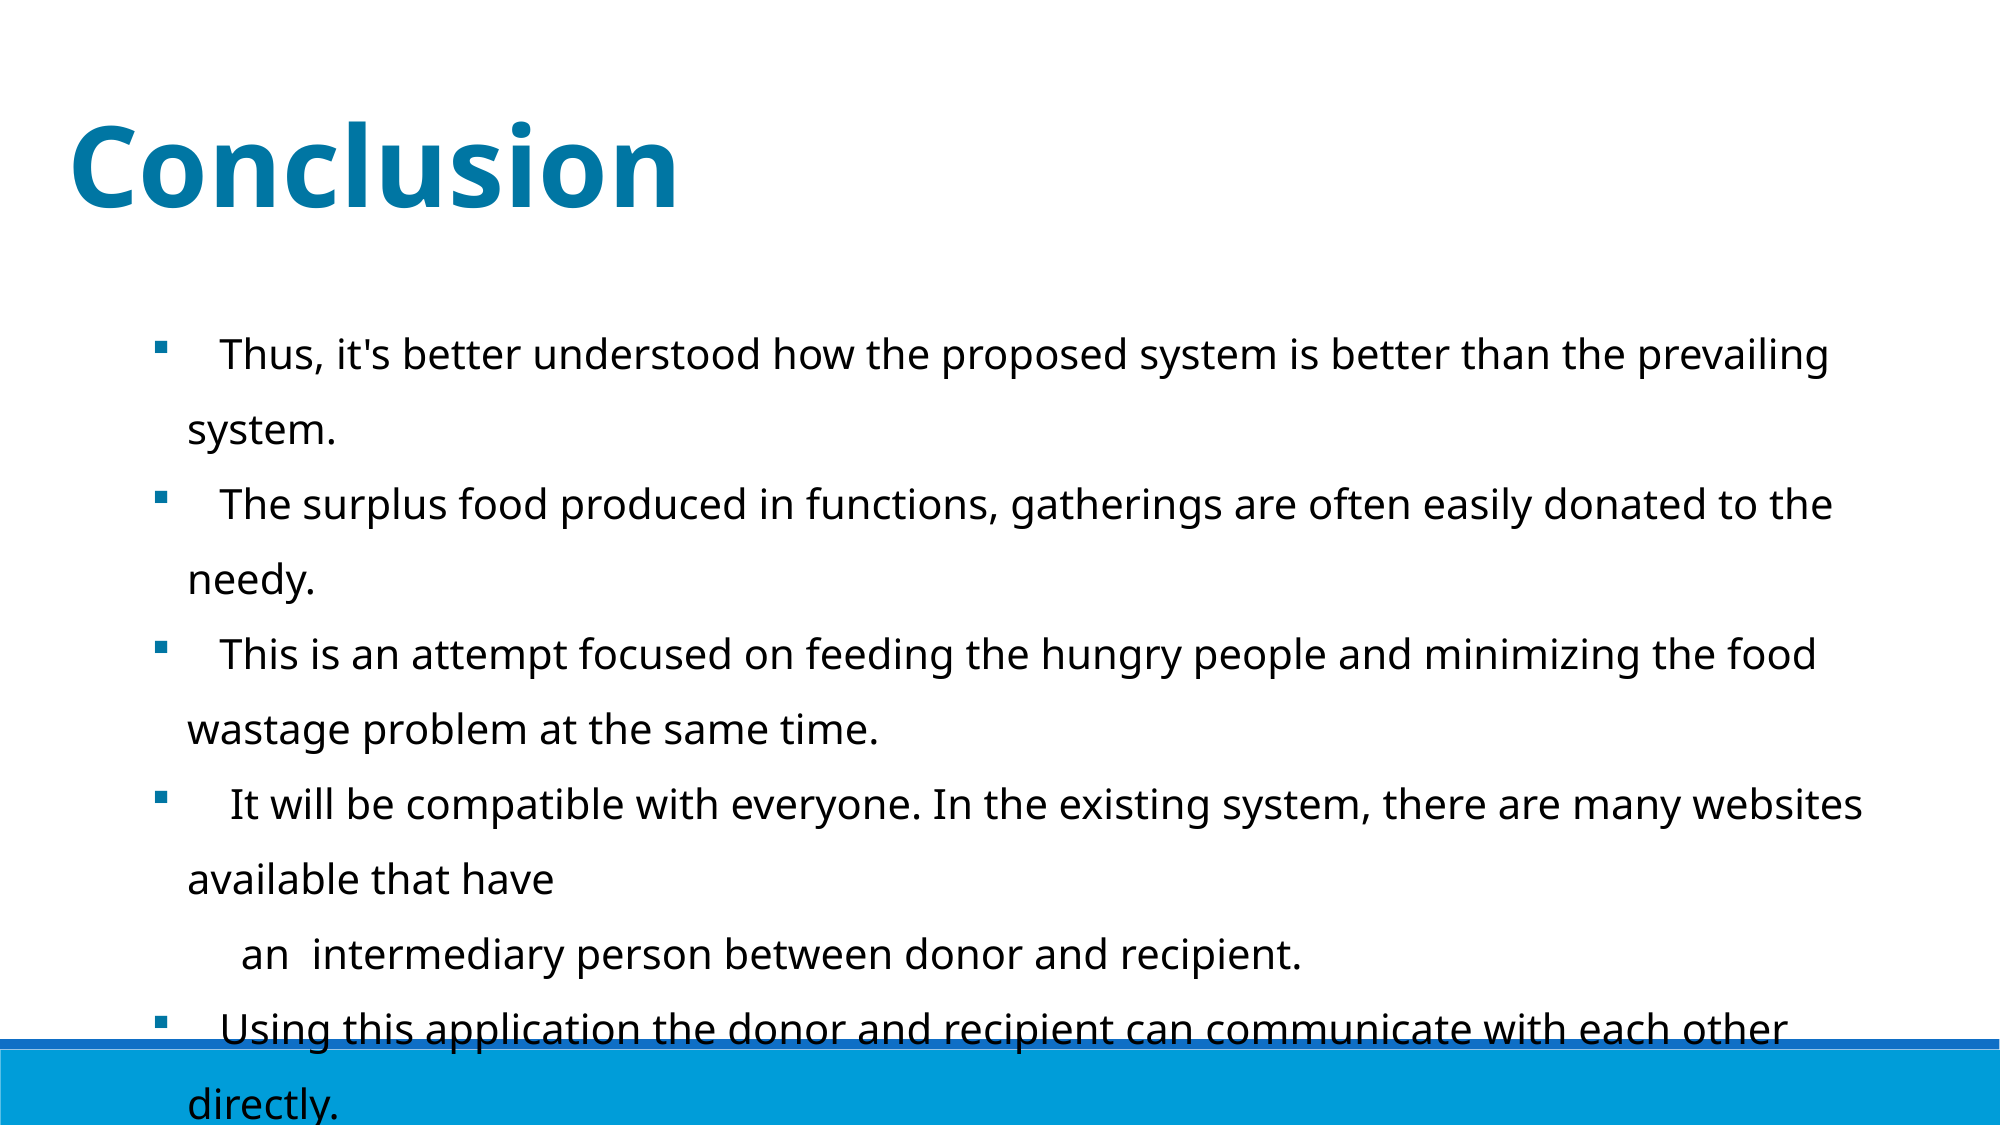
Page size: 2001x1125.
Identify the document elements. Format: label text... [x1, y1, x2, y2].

text_box Conclusion [52, 87, 698, 238]
text_box Thus, it's better understood how the proposed system is better than the prevailing system. The surplus food produced in functions, gatherings are often easily donated to the needy. This is an attempt focused on feeding the hungry people and minimizing the food wastage problem at the same time. It will be compatible with everyone. In the existing system, there are many websites available that have an intermediary person between donor and recipient. Using this application the donor and recipient can communicate with each other directly. The Donor needs to send a request to the recipient. If they accept, food will be sent to them. This application is developed to avoid the food scarcity problem. [97, 270, 1931, 1125]
